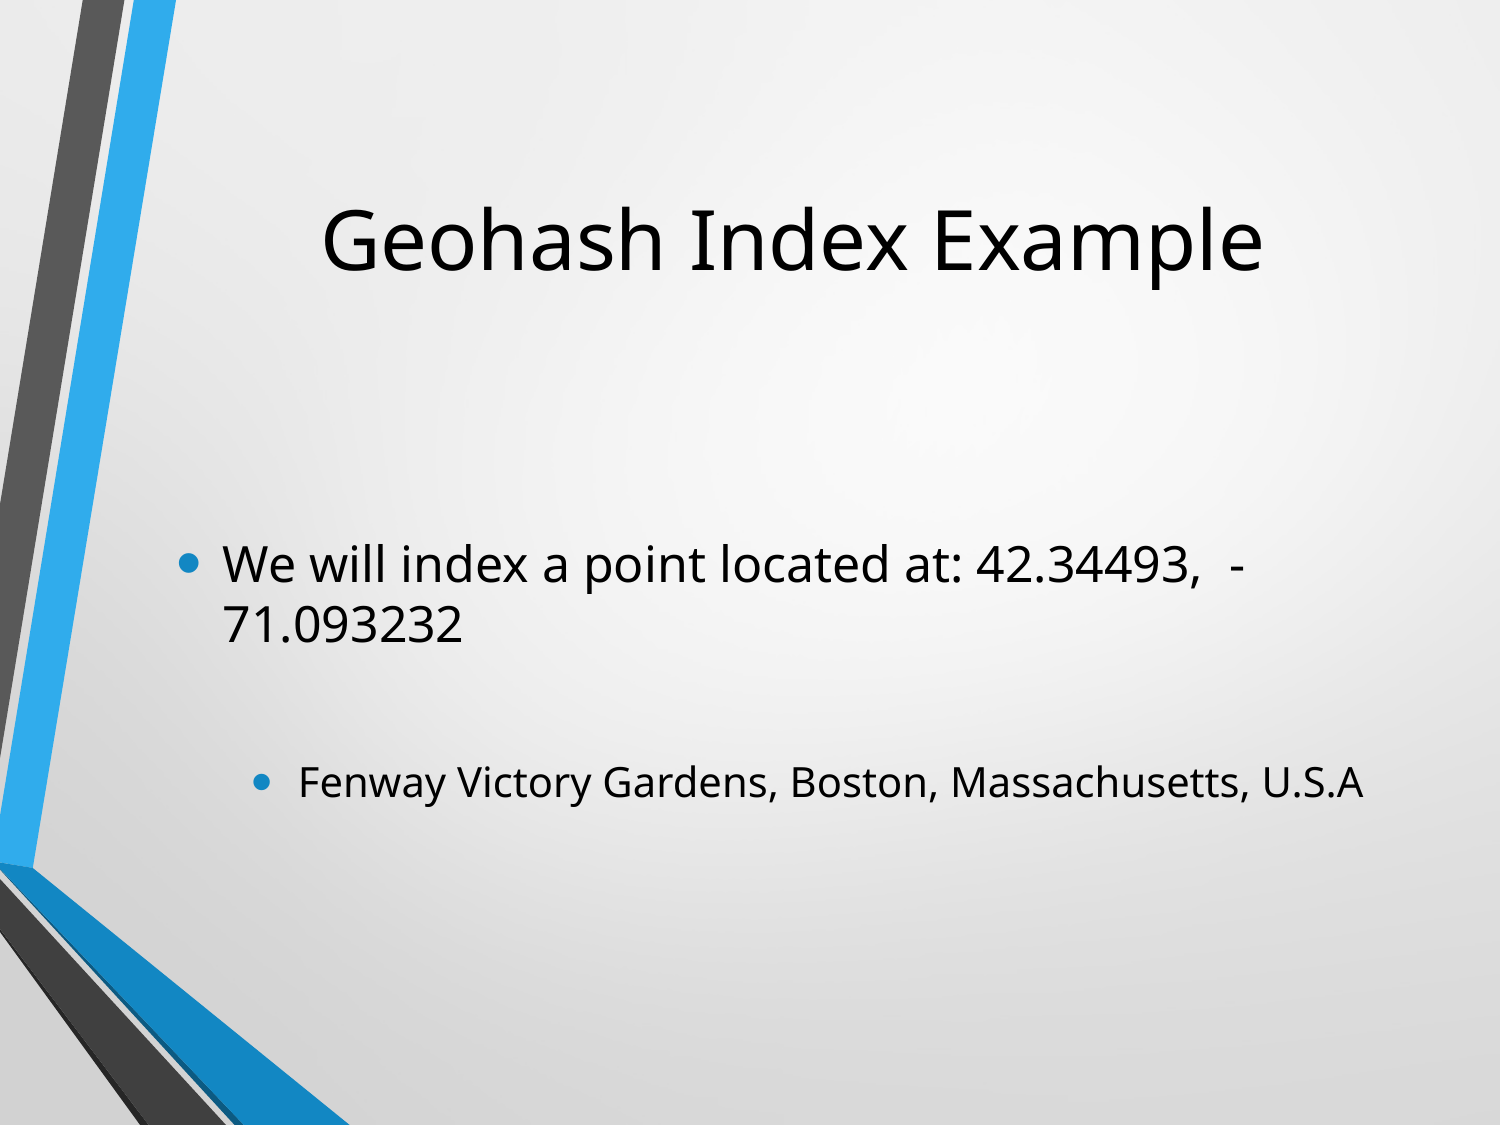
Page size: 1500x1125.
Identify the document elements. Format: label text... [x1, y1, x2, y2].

title Geohash Index Example [161, 75, 1425, 400]
list We will index a point located at: 42.34493, -71.093232 Fenway Victory Gardens, Boston, Massachusetts, U.S.A [161, 437, 1425, 985]
